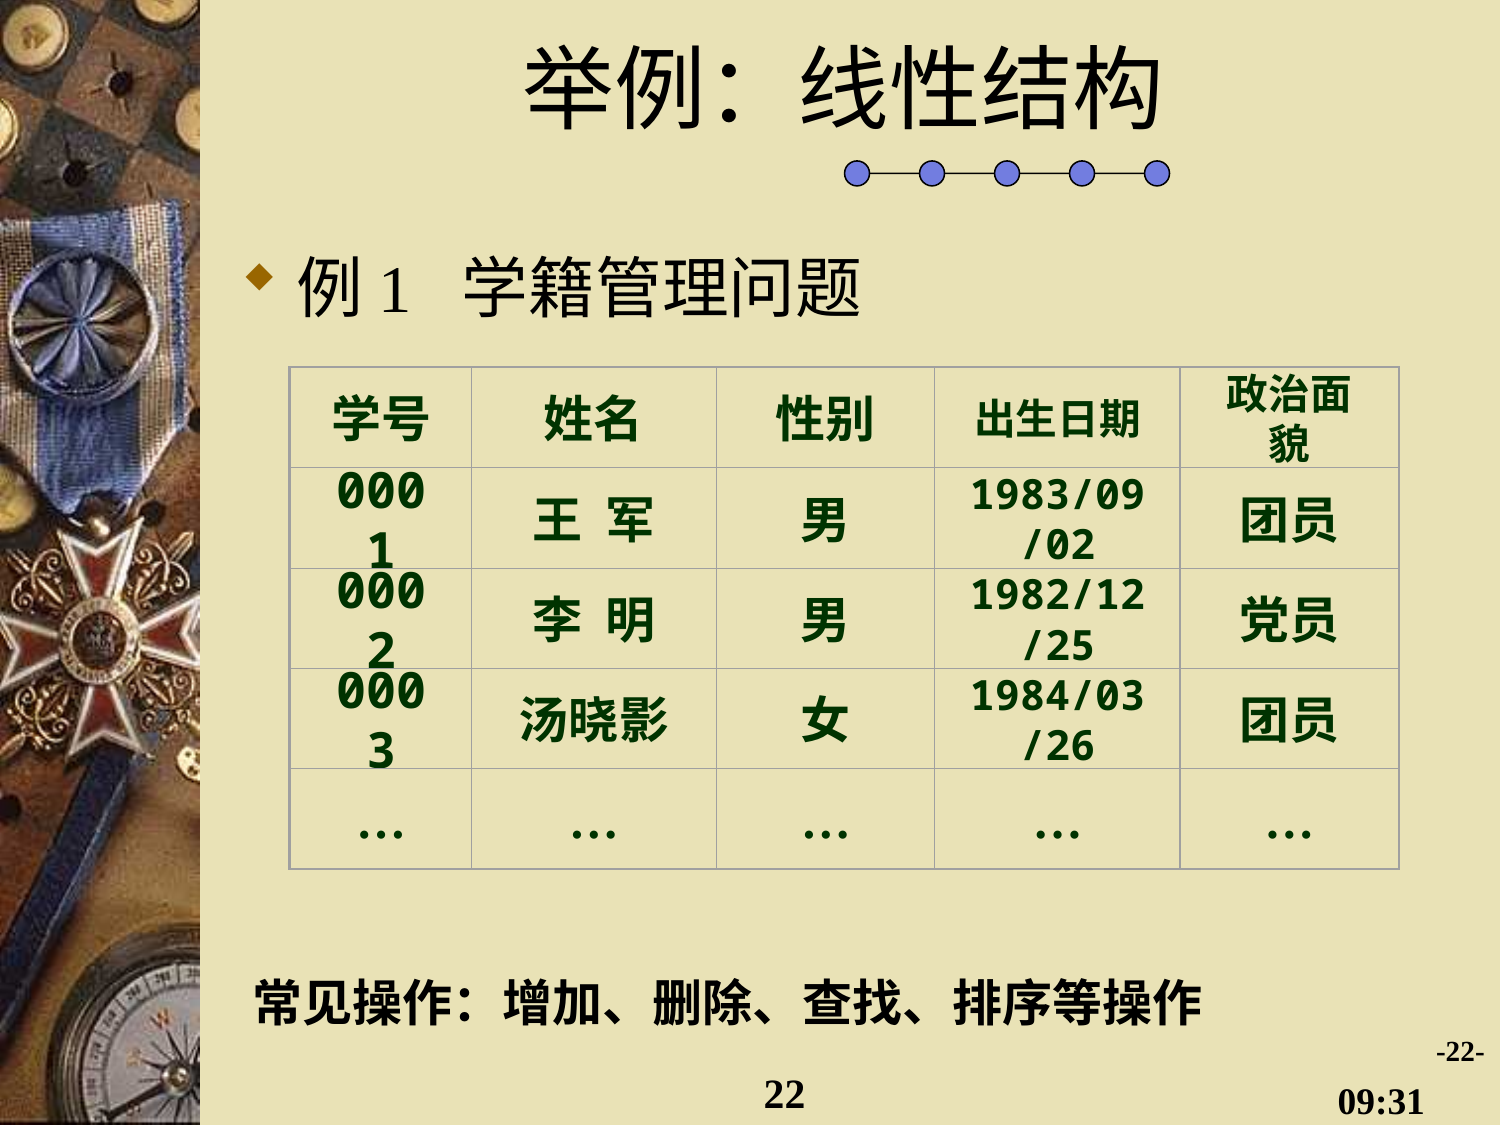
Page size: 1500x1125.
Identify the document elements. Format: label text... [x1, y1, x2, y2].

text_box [288, 366, 1400, 870]
text_box 常见操作：增加、删除、查找、排序等操作 [237, 964, 1218, 1039]
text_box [844, 160, 1170, 187]
picture [0, 0, 200, 1125]
list 例1 学籍管理问题 [225, 230, 1475, 906]
slide_number -22- [1187, 1025, 1500, 1100]
title 举例：线性结构 [225, 0, 1463, 180]
